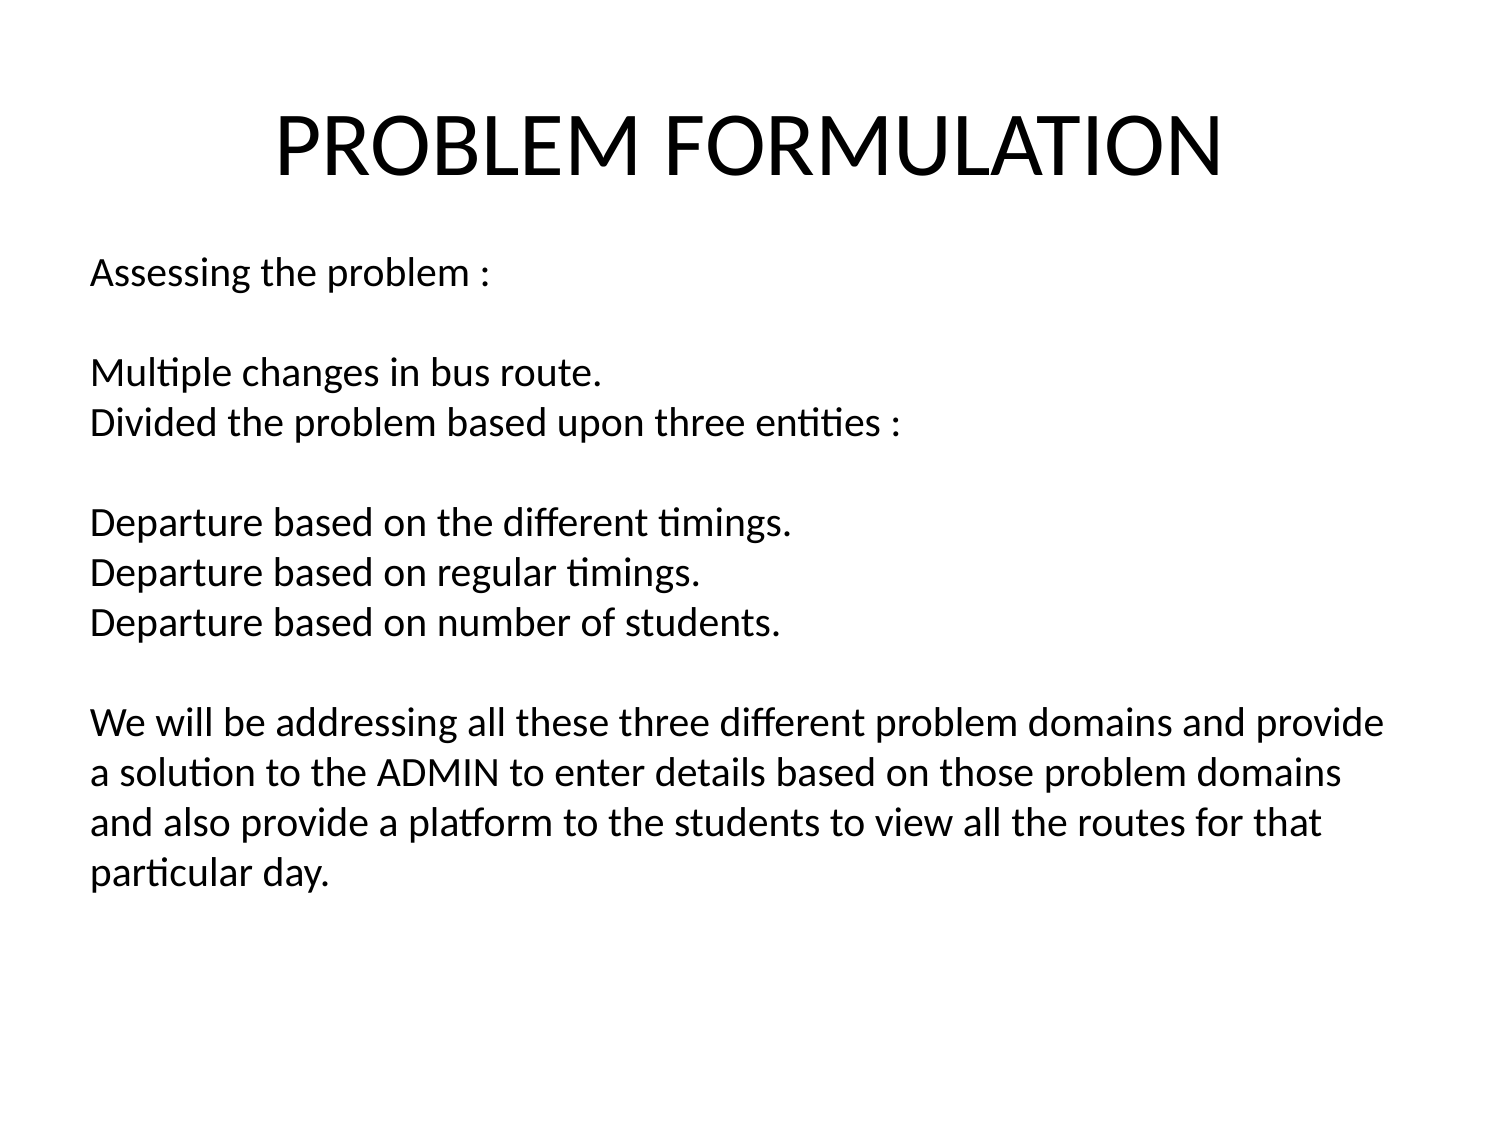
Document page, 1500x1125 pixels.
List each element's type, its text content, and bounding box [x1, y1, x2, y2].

title PROBLEM FORMULATION [75, 45, 1425, 233]
text_box Assessing the problem : Multiple changes in bus route. Divided the problem based upon three entities : Departure based on the different timings. Departure based on regular timings. Departure based on number of students. We will be addressing all these three different problem domains and provide a solution to the ADMIN to enter details based on those problem domains and also provide a platform to the students to view all the routes for that particular day. [74, 237, 1413, 903]
